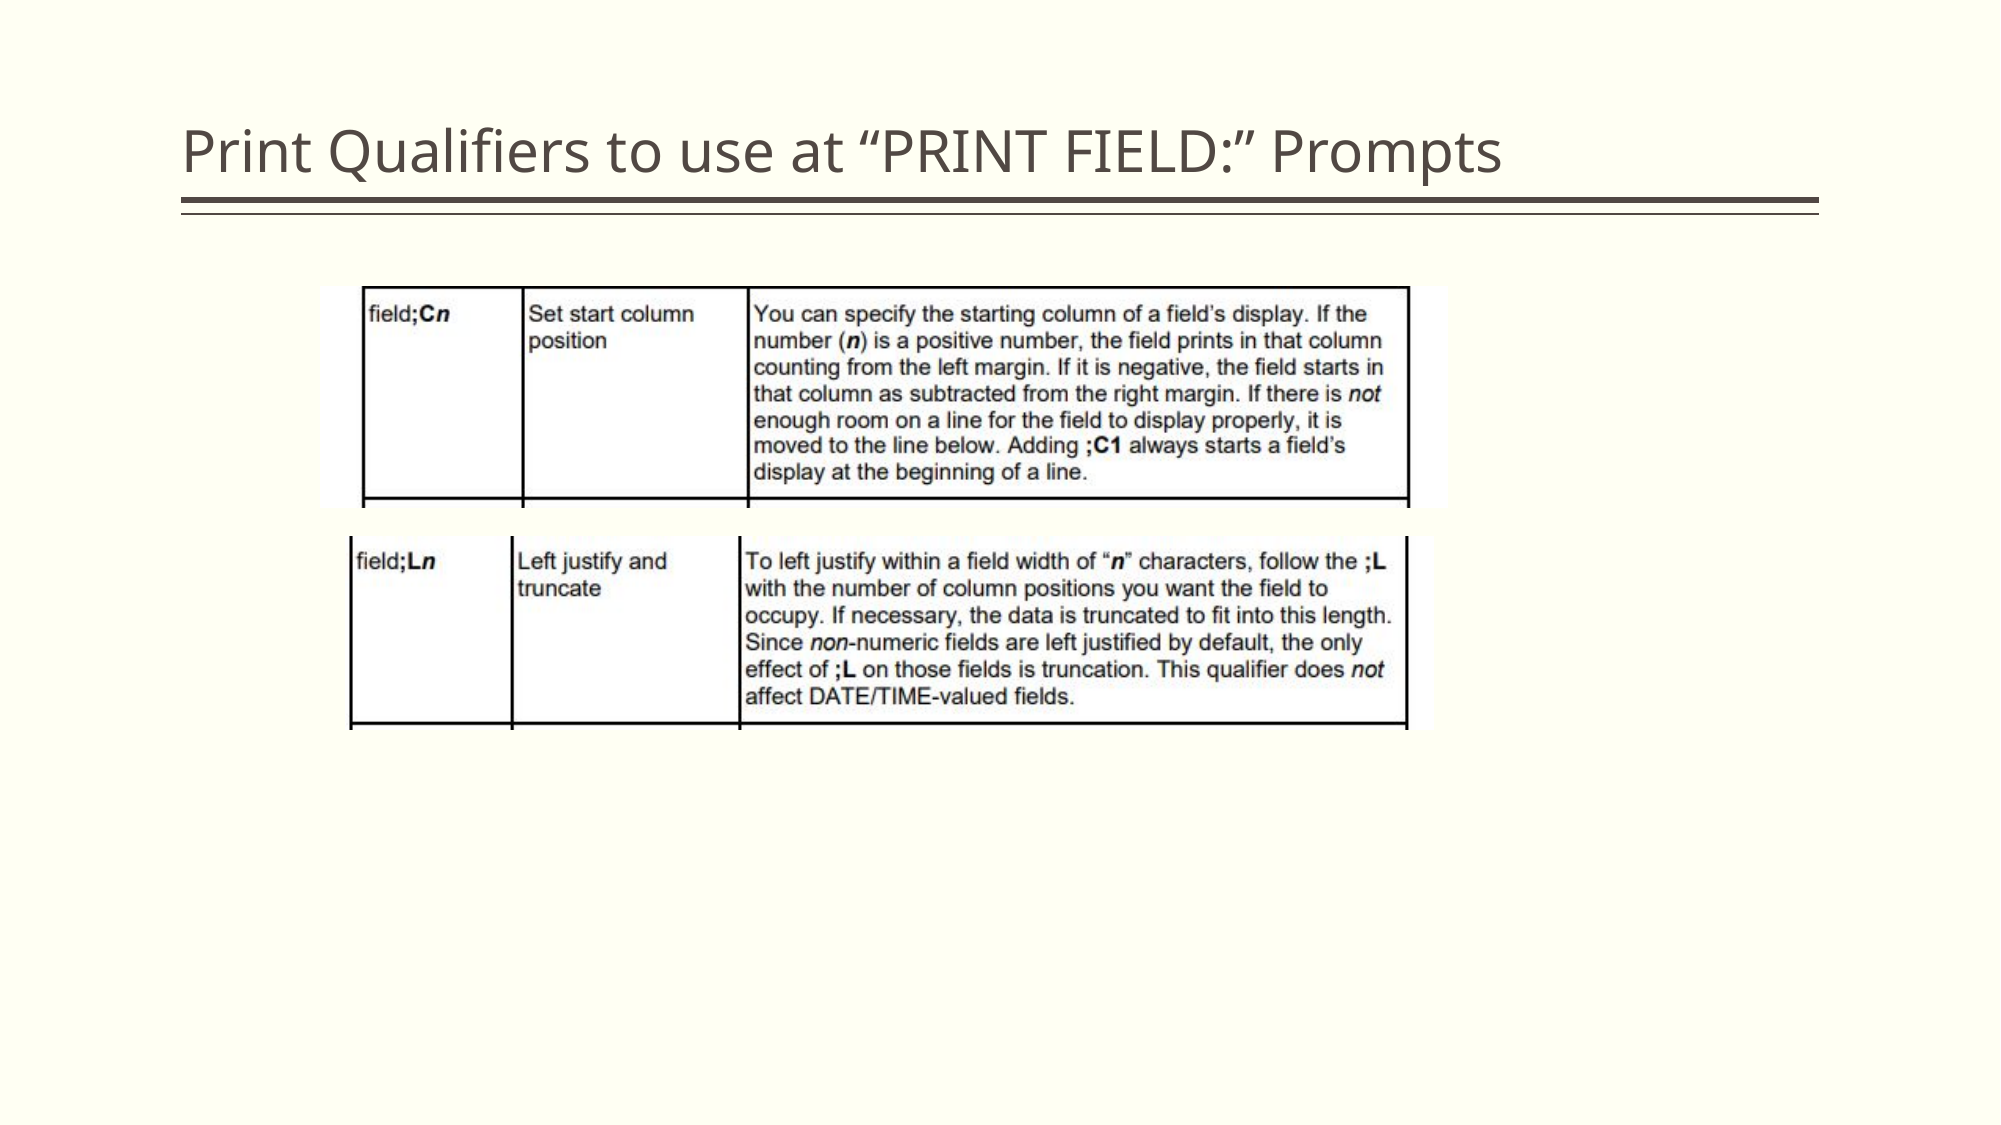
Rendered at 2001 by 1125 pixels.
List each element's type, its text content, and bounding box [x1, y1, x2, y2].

picture [320, 286, 1448, 509]
picture [345, 536, 1434, 730]
title Print Qualifiers to use at “PRINT FIELD:” Prompts [181, 12, 1819, 193]
